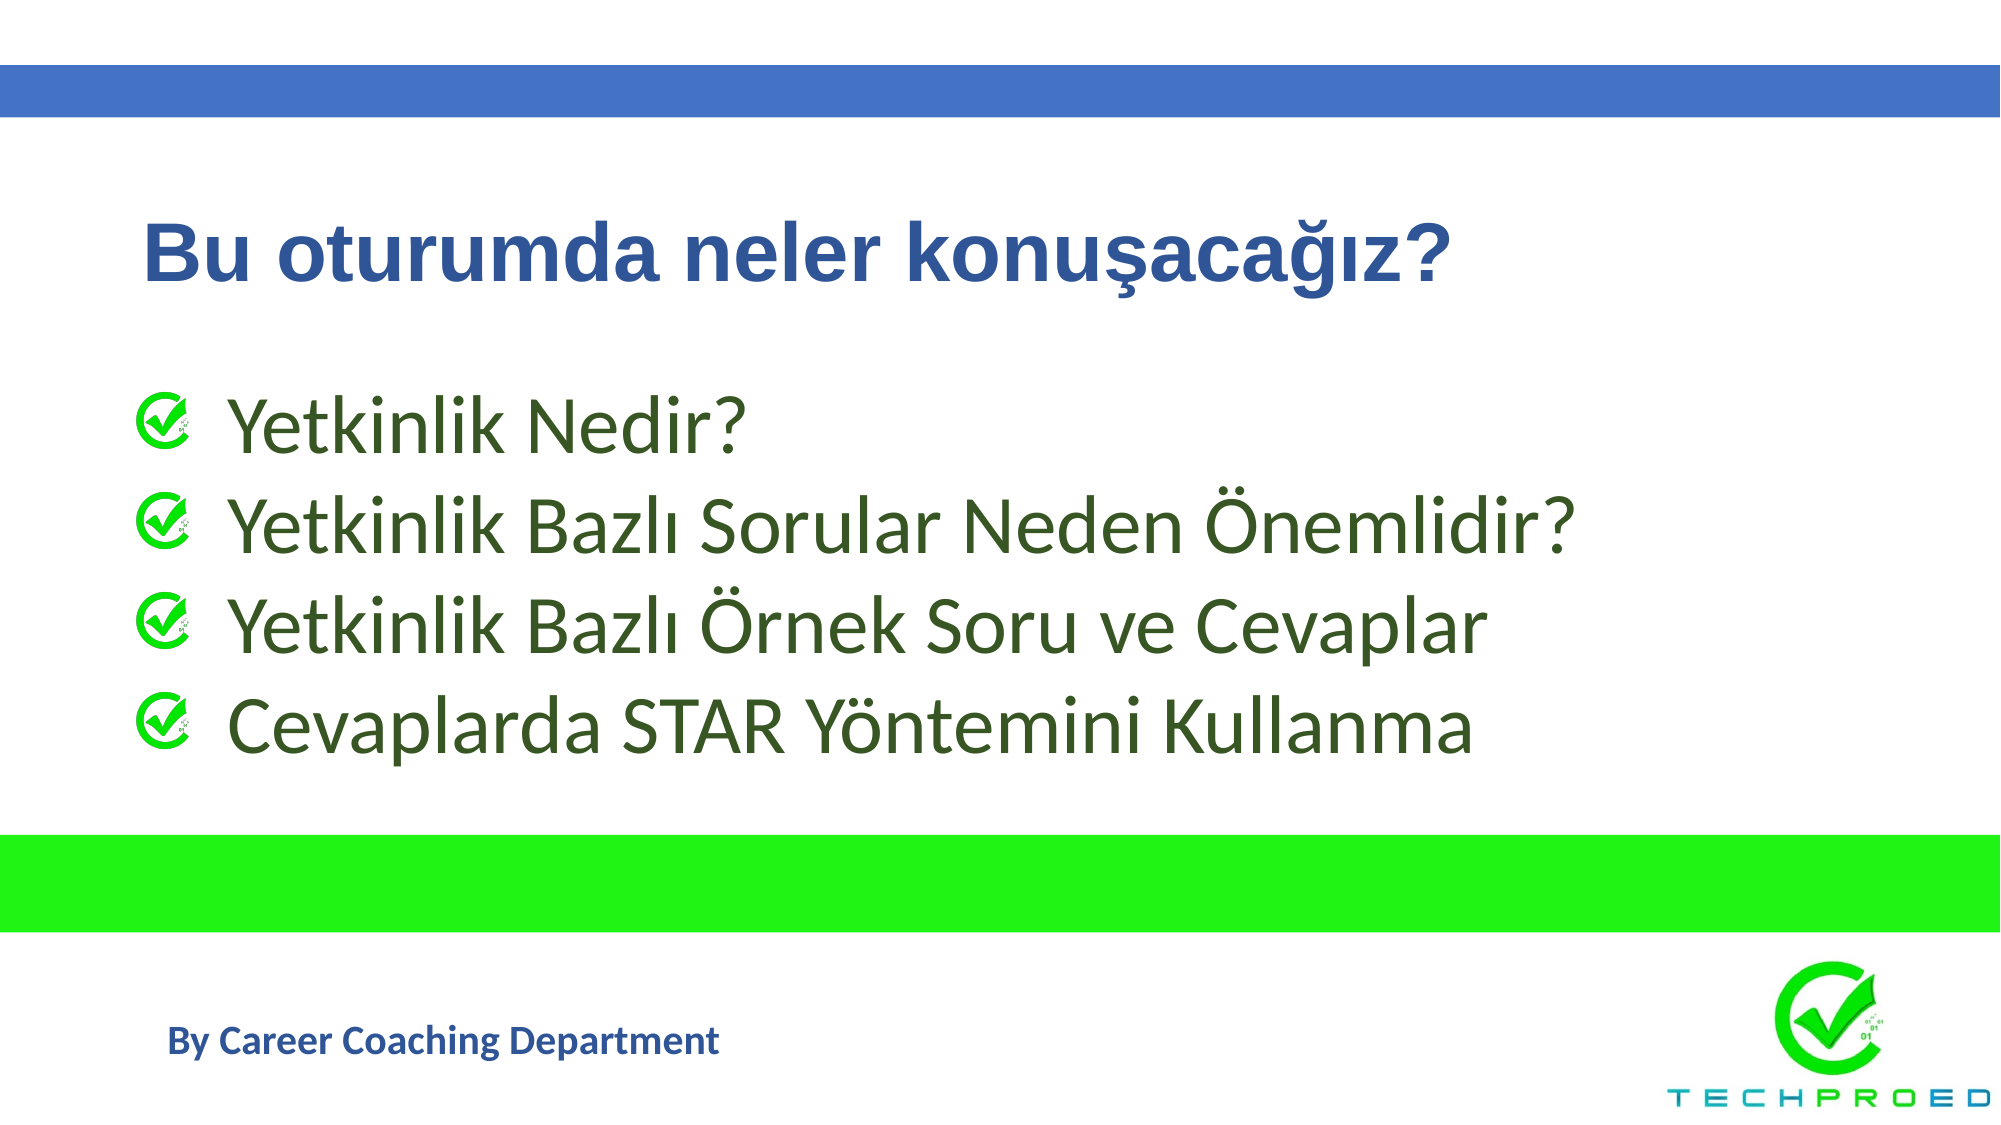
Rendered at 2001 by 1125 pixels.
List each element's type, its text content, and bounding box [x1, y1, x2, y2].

text_box Yetkinlik Nedir? Yetkinlik Bazlı Sorular Neden Önemlidir? Yetkinlik Bazlı Örnek Soru ve Cevaplar Cevaplarda STAR Yöntemini Kullanma [118, 363, 1715, 778]
picture [133, 591, 192, 650]
text_box [0, 834, 2000, 933]
picture [1659, 944, 2000, 1125]
text_box [0, 64, 2000, 118]
picture [133, 391, 192, 450]
picture [133, 491, 192, 550]
picture [133, 691, 192, 750]
text_box By Career Coaching Department [152, 1005, 736, 1070]
title Bu oturumda neler konuşacağız? [127, 201, 1856, 316]
